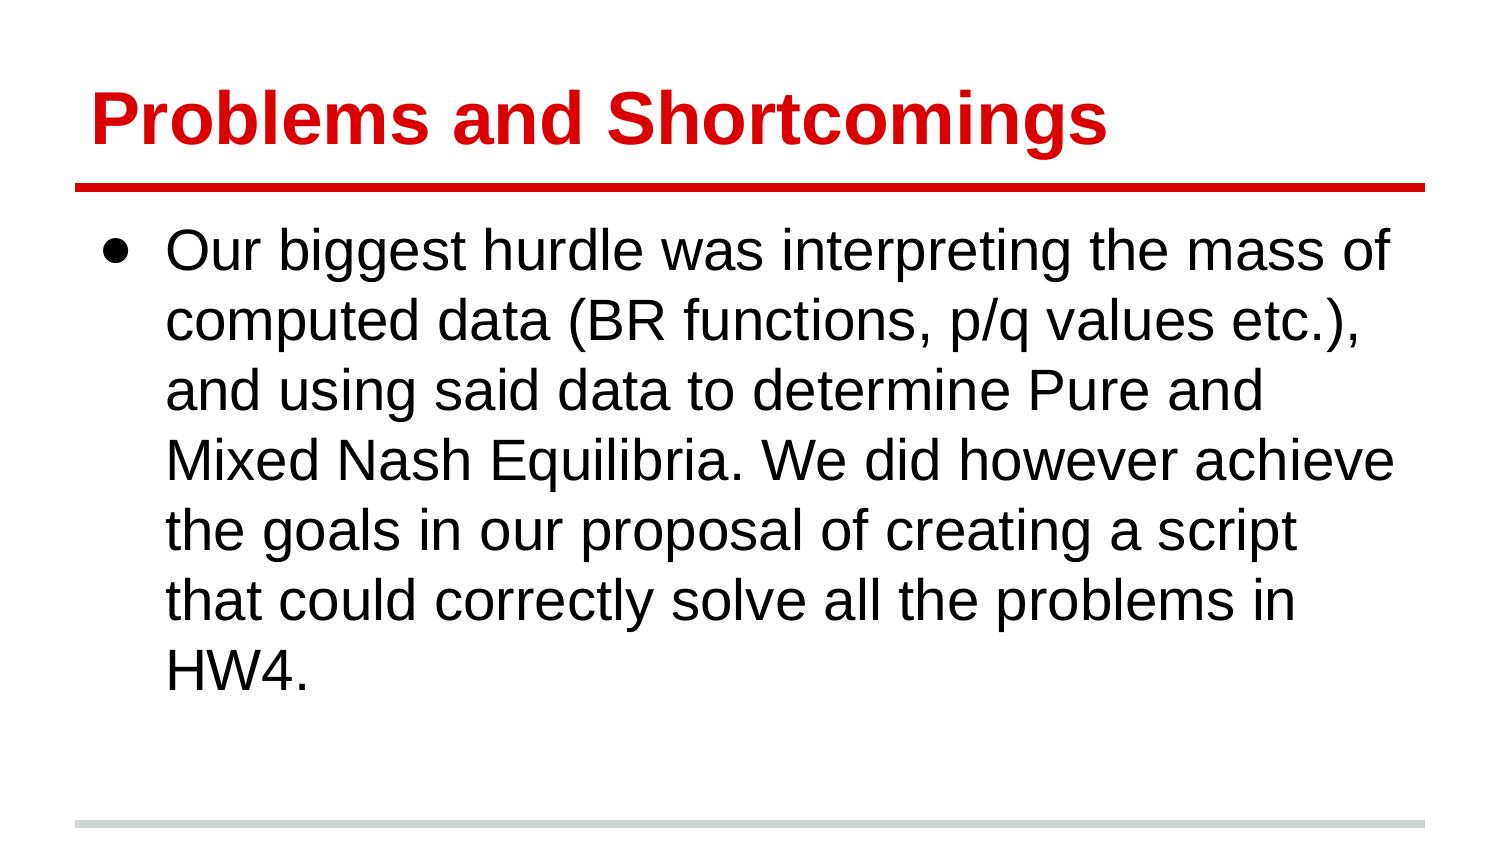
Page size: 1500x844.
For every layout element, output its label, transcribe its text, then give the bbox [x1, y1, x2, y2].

title Problems and Shortcomings [75, 33, 1425, 175]
list Our biggest hurdle was interpreting the mass of computed data (BR functions, p/q values etc.), and using said data to determine Pure and Mixed Nash Equilibria. We did however achieve the goals in our proposal of creating a script that could correctly solve all the problems in HW4. [75, 196, 1425, 808]
